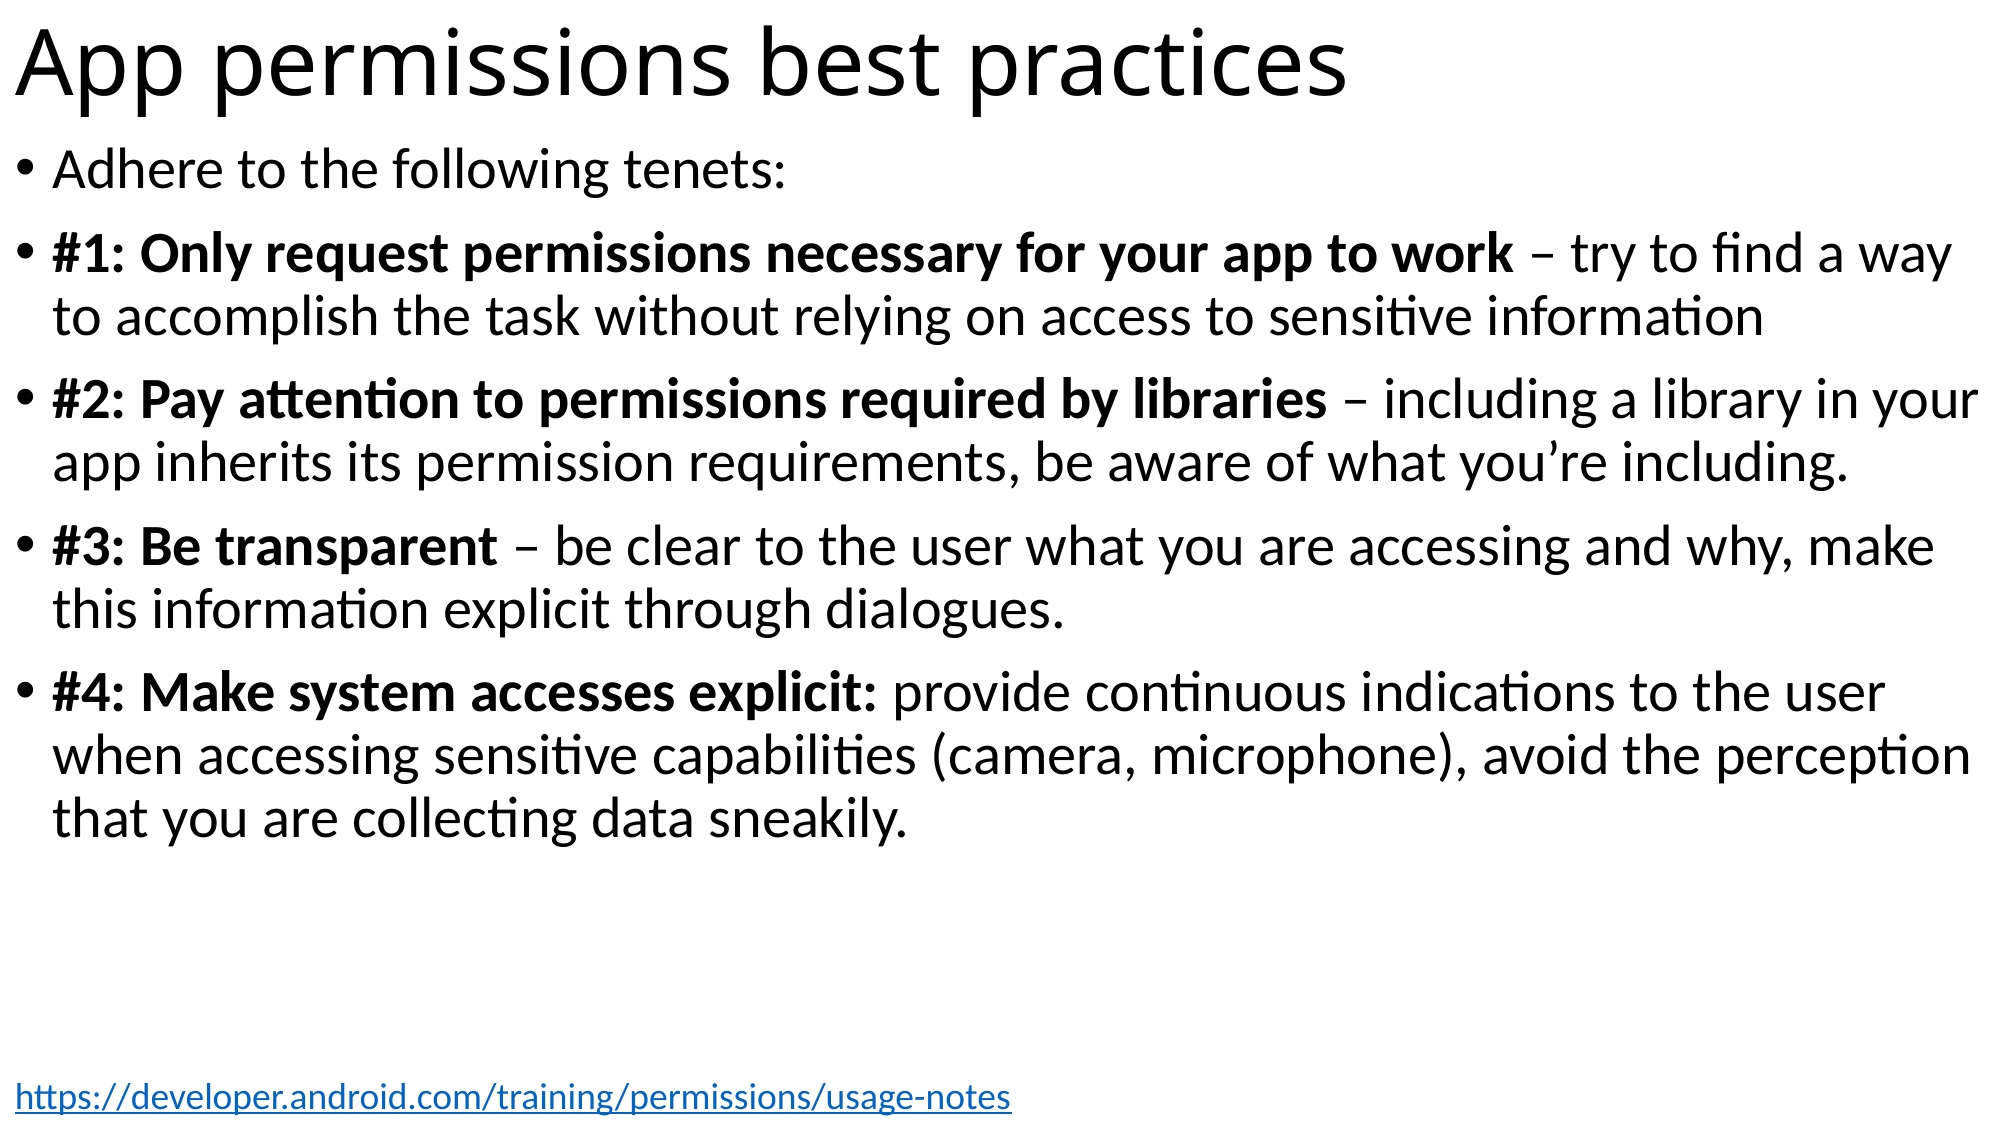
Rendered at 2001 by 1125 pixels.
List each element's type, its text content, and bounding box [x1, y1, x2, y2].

title App permissions best practices [0, 0, 1725, 130]
list Adhere to the following tenets: #1: Only request permissions necessary for your app to work – try to find a way to accomplish the task without relying on access to sensitive information #2: Pay attention to permissions required by libraries – including a library in your app inherits its permission requirements, be aware of what you’re including. #3: Be transparent – be clear to the user what you are accessing and why, make this information explicit through dialogues. #4: Make system accesses explicit: provide continuous indications to the user when accessing sensitive capabilities (camera, microphone), avoid the perception that you are collecting data sneakily. [0, 130, 2000, 1066]
text_box https://developer.android.com/training/permissions/usage-notes [0, 1064, 1296, 1125]
